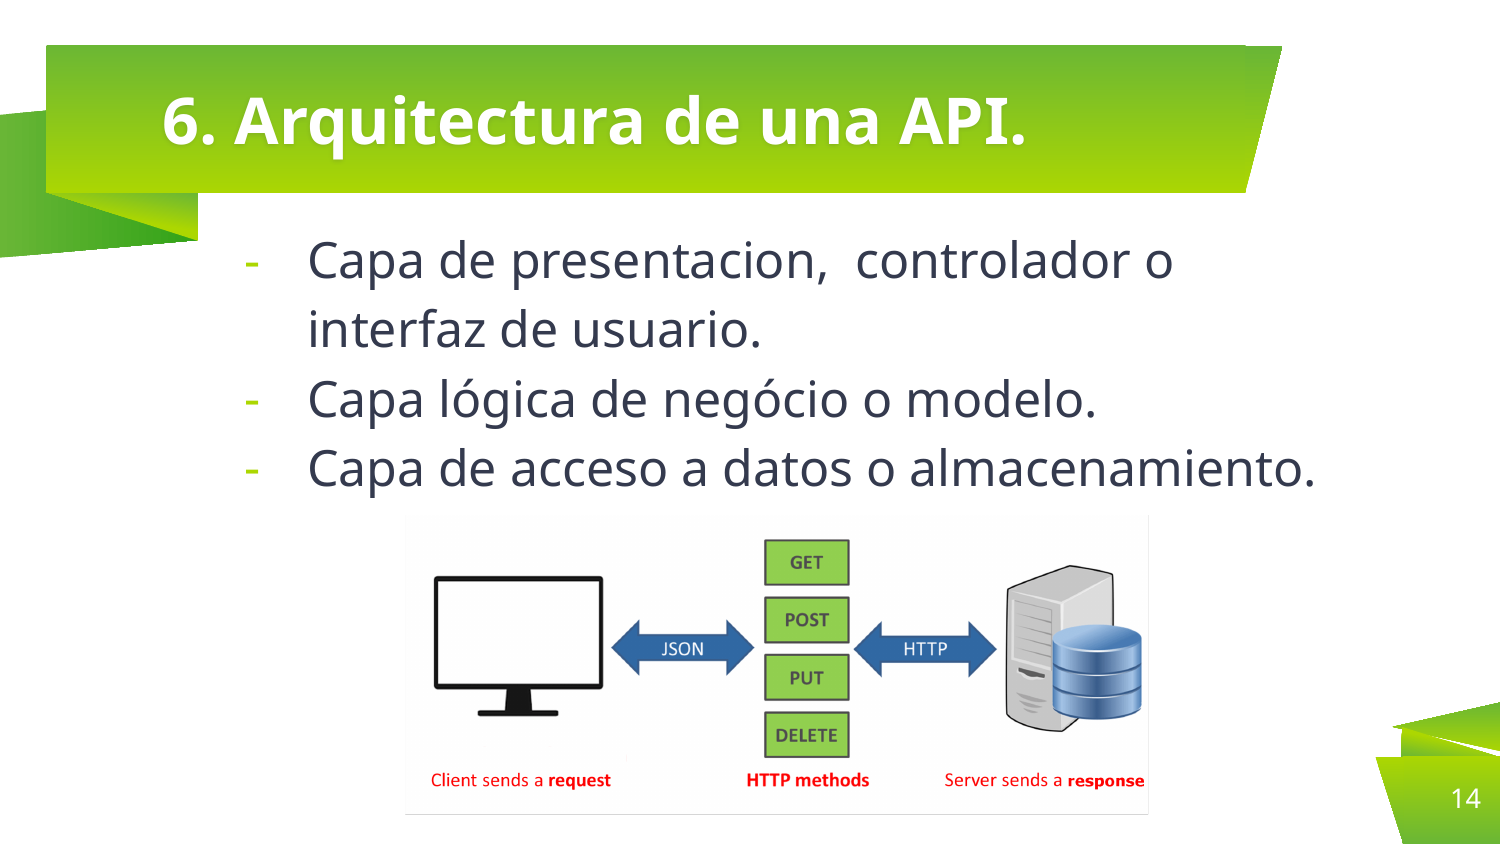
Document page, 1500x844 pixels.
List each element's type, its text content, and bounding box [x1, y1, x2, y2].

title 6. Arquitectura de una API. [87, 45, 1210, 193]
picture [404, 514, 1150, 816]
slide_number 14 [1401, 756, 1482, 844]
list Capa de presentacion, controlador o interfaz de usuario. Capa lógica de negócio o modelo. Capa de acceso a datos o almacenamiento. [232, 220, 1355, 723]
